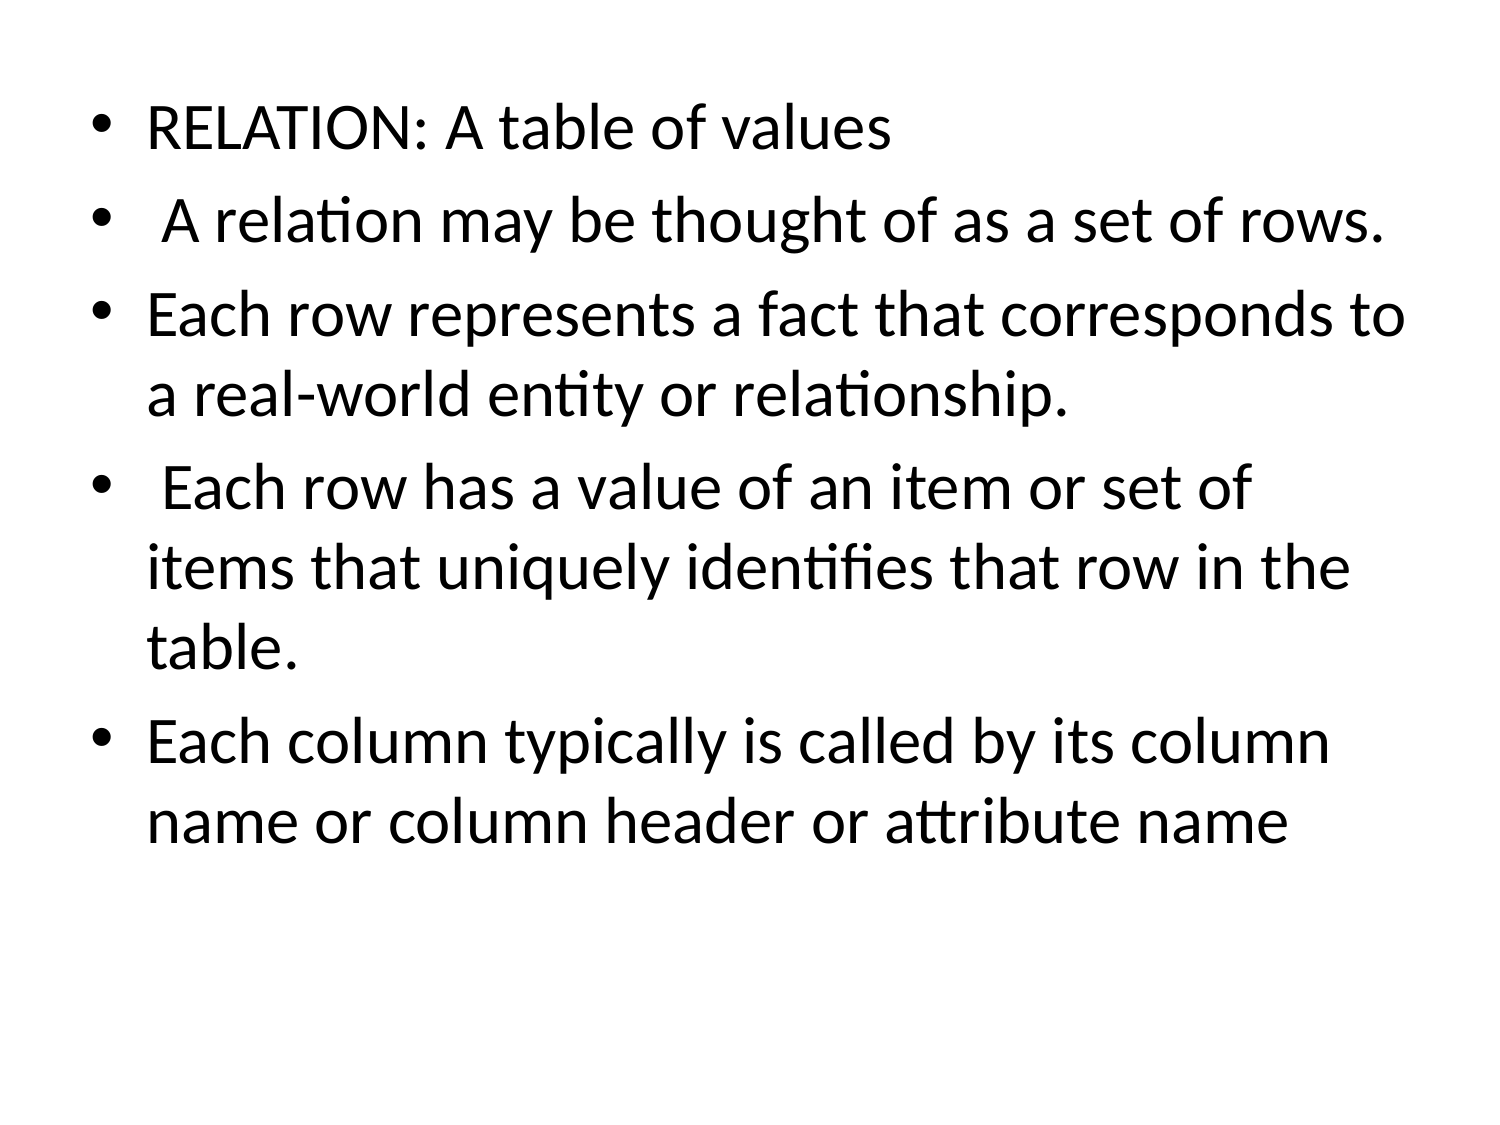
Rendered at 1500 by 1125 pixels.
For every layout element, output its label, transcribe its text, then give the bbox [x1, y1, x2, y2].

list RELATION: A table of values A relation may be thought of as a set of rows. Each row represents a fact that corresponds to a real-world entity or relationship. Each row has a value of an item or set of items that uniquely identifies that row in the table. Each column typically is called by its column name or column header or attribute name [75, 75, 1425, 1005]
